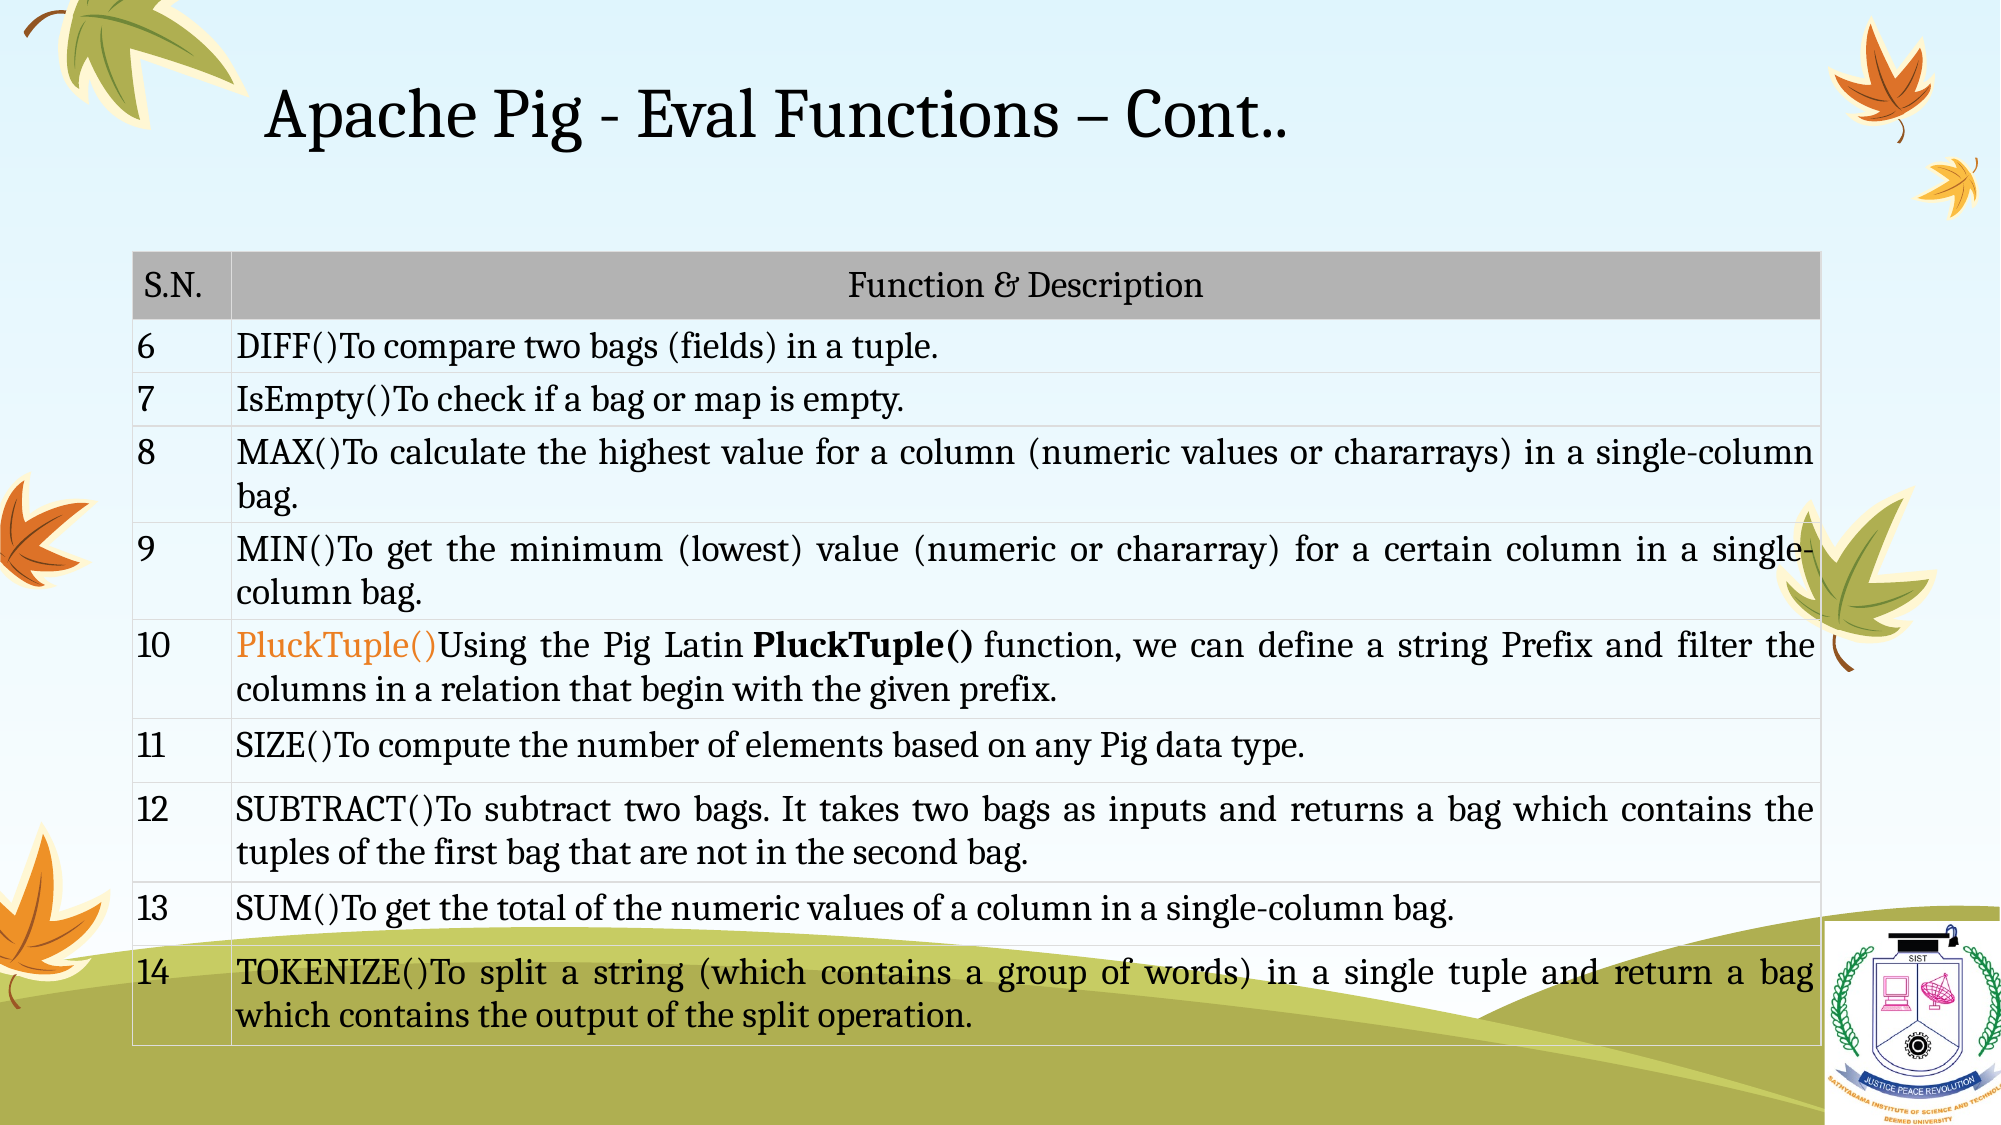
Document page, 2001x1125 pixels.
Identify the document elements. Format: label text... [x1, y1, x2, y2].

table_cell 7 [133, 373, 231, 425]
table_header Function & Description [232, 252, 1820, 319]
table_cell MAX()To calculate the highest value for a column (numeric values or chararrays) in a single-column bag. [232, 427, 1820, 522]
table_cell DIFF()To compare two bags (fields) in a tuple. [232, 320, 1820, 372]
footer [429, 1045, 1557, 1106]
table_cell PluckTuple()Using the Pig Latin PluckTuple() function, we can define a string Prefix and filter the columns in a relation that begin with the given prefix. [232, 620, 1820, 718]
table_cell TOKENIZE()To split a string (which contains a group of words) in a single tuple and return a bag which contains the output of the split operation. [232, 946, 1820, 1045]
title Apache Pig - Eval Functions – Cont.. [249, 12, 1749, 216]
table_cell 11 [133, 719, 231, 782]
table_cell SIZE()To compute the number of elements based on any Pig data type. [232, 719, 1820, 782]
table_cell 13 [133, 883, 231, 945]
table_cell 8 [133, 427, 231, 522]
picture [1824, 921, 2001, 1125]
table_cell 14 [133, 946, 231, 1045]
table_header S.N. [133, 252, 231, 319]
table_cell MIN()To get the minimum (lowest) value (numeric or chararray) for a certain column in a single-column bag. [232, 523, 1820, 619]
table_cell 9 [133, 523, 231, 619]
table_cell SUBTRACT()To subtract two bags. It takes two bags as inputs and returns a bag which contains the tuples of the first bag that are not in the second bag. [232, 783, 1820, 881]
table_cell SUM()To get the total of the numeric values of a column in a single-column bag. [232, 883, 1820, 945]
table_cell 12 [133, 783, 231, 881]
table_cell 10 [133, 620, 231, 718]
table_cell IsEmpty()To check if a bag or map is empty. [232, 373, 1820, 425]
table_cell 6 [133, 320, 231, 372]
